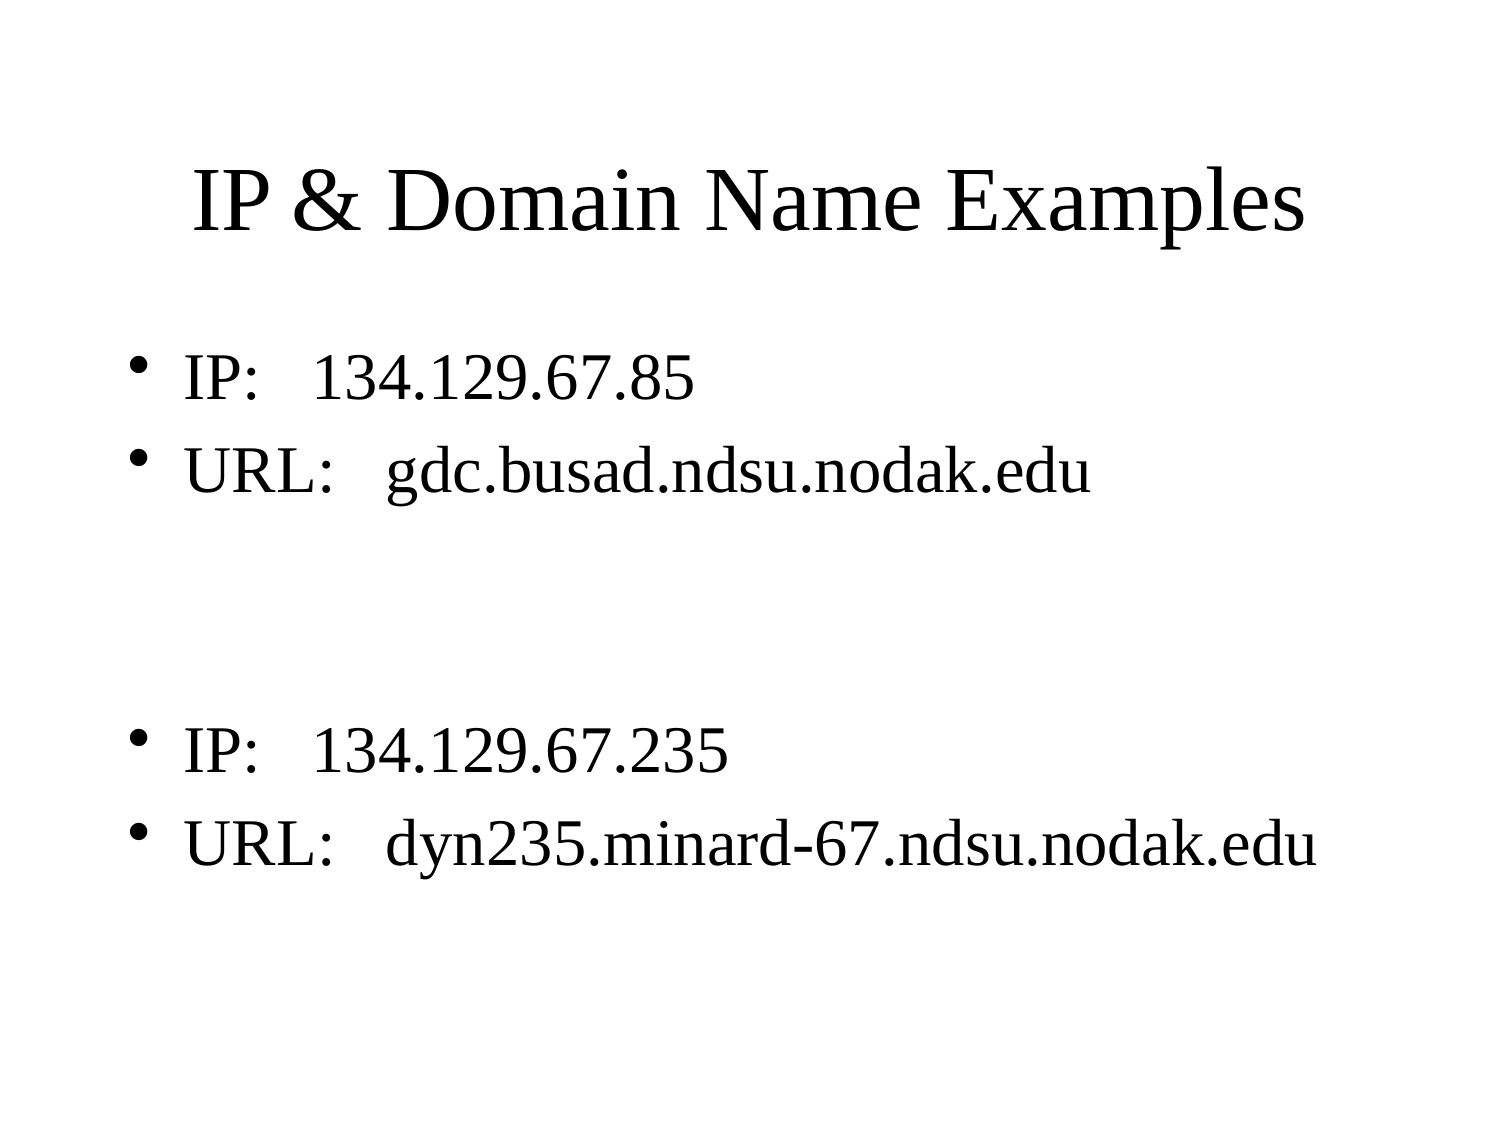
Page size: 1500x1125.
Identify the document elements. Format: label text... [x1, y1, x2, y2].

list IP: 134.129.67.85 URL: gdc.busad.ndsu.nodak.edu IP: 134.129.67.235 URL: dyn235.minard-67.ndsu.nodak.edu [112, 324, 1388, 1000]
title IP & Domain Name Examples [112, 99, 1388, 288]
